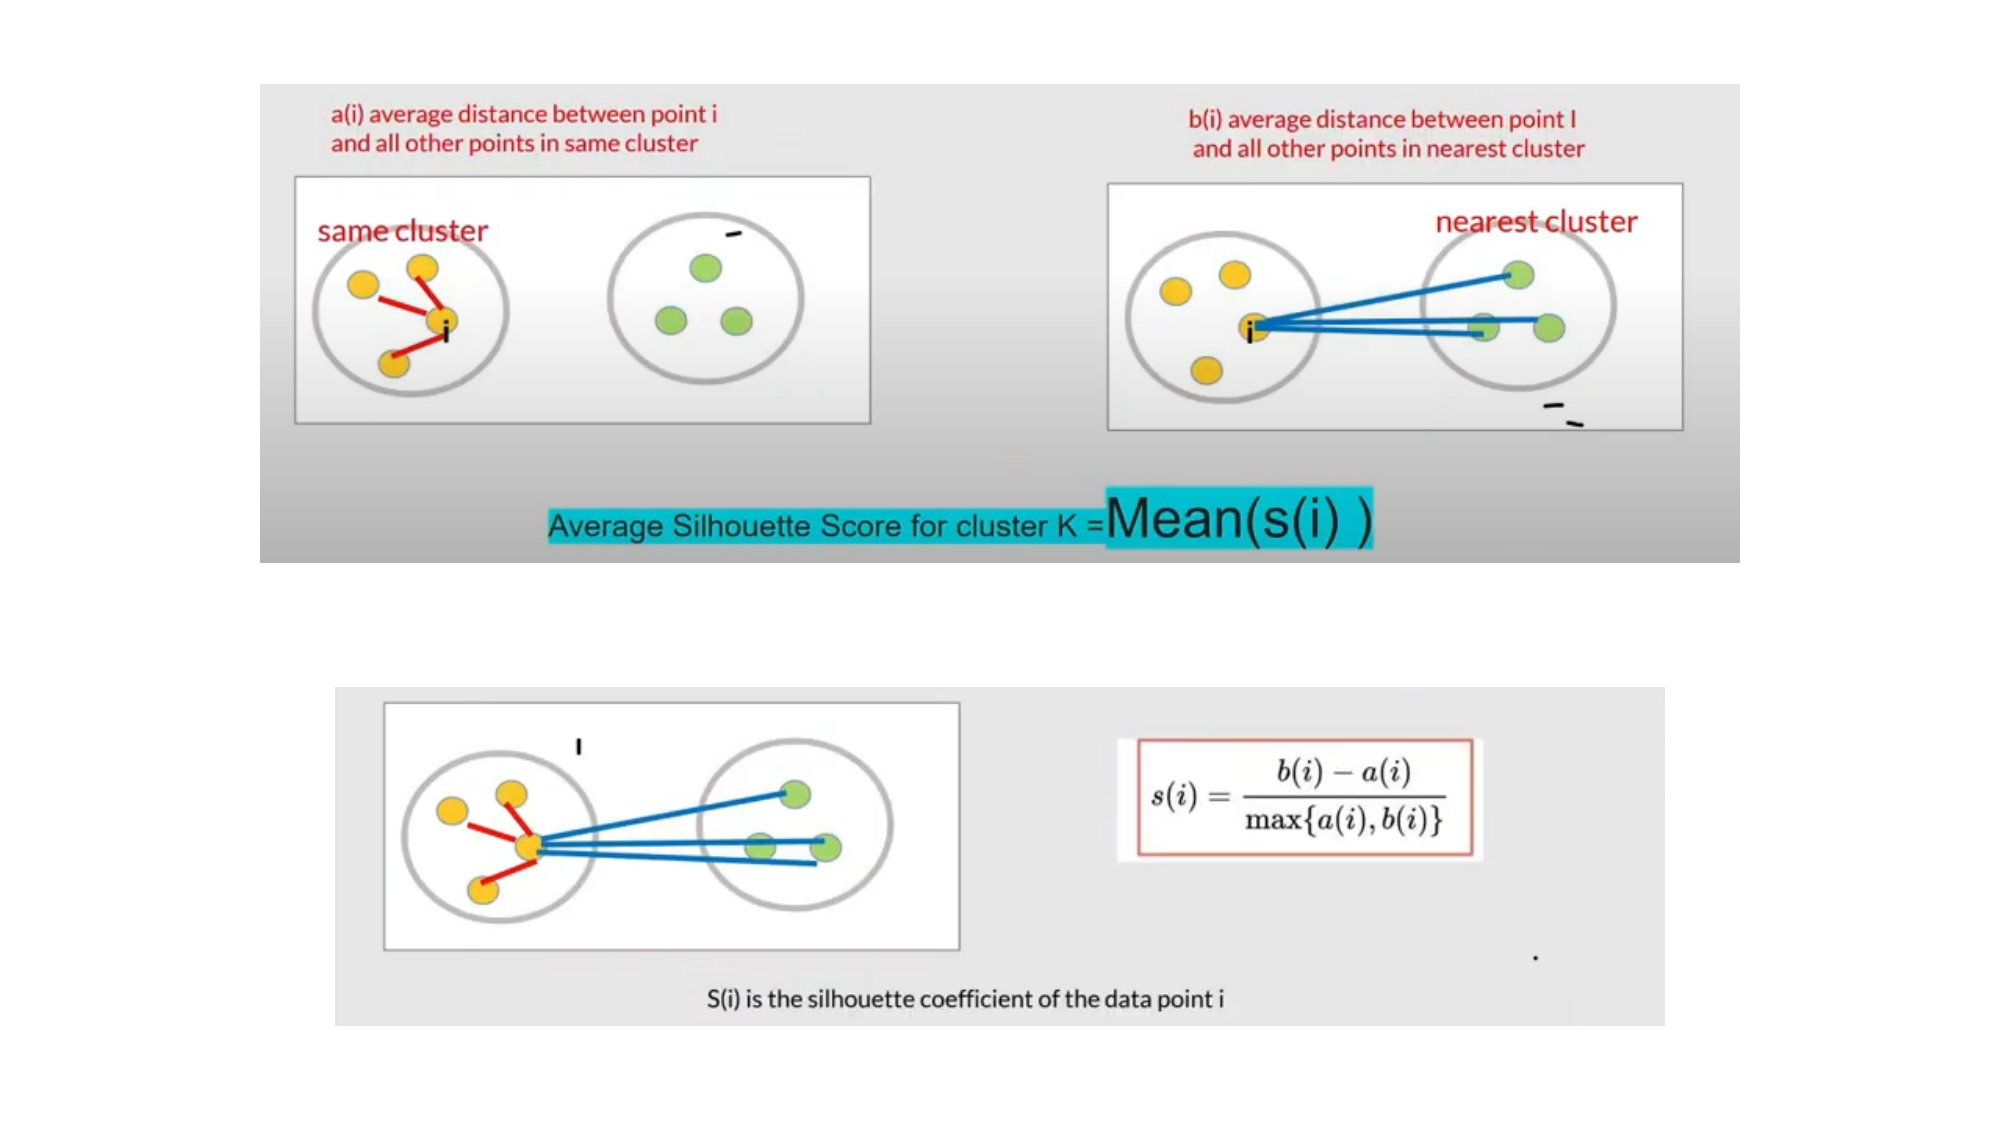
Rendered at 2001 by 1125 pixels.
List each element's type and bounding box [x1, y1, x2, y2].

picture [260, 84, 1740, 563]
picture [335, 687, 1665, 1026]
